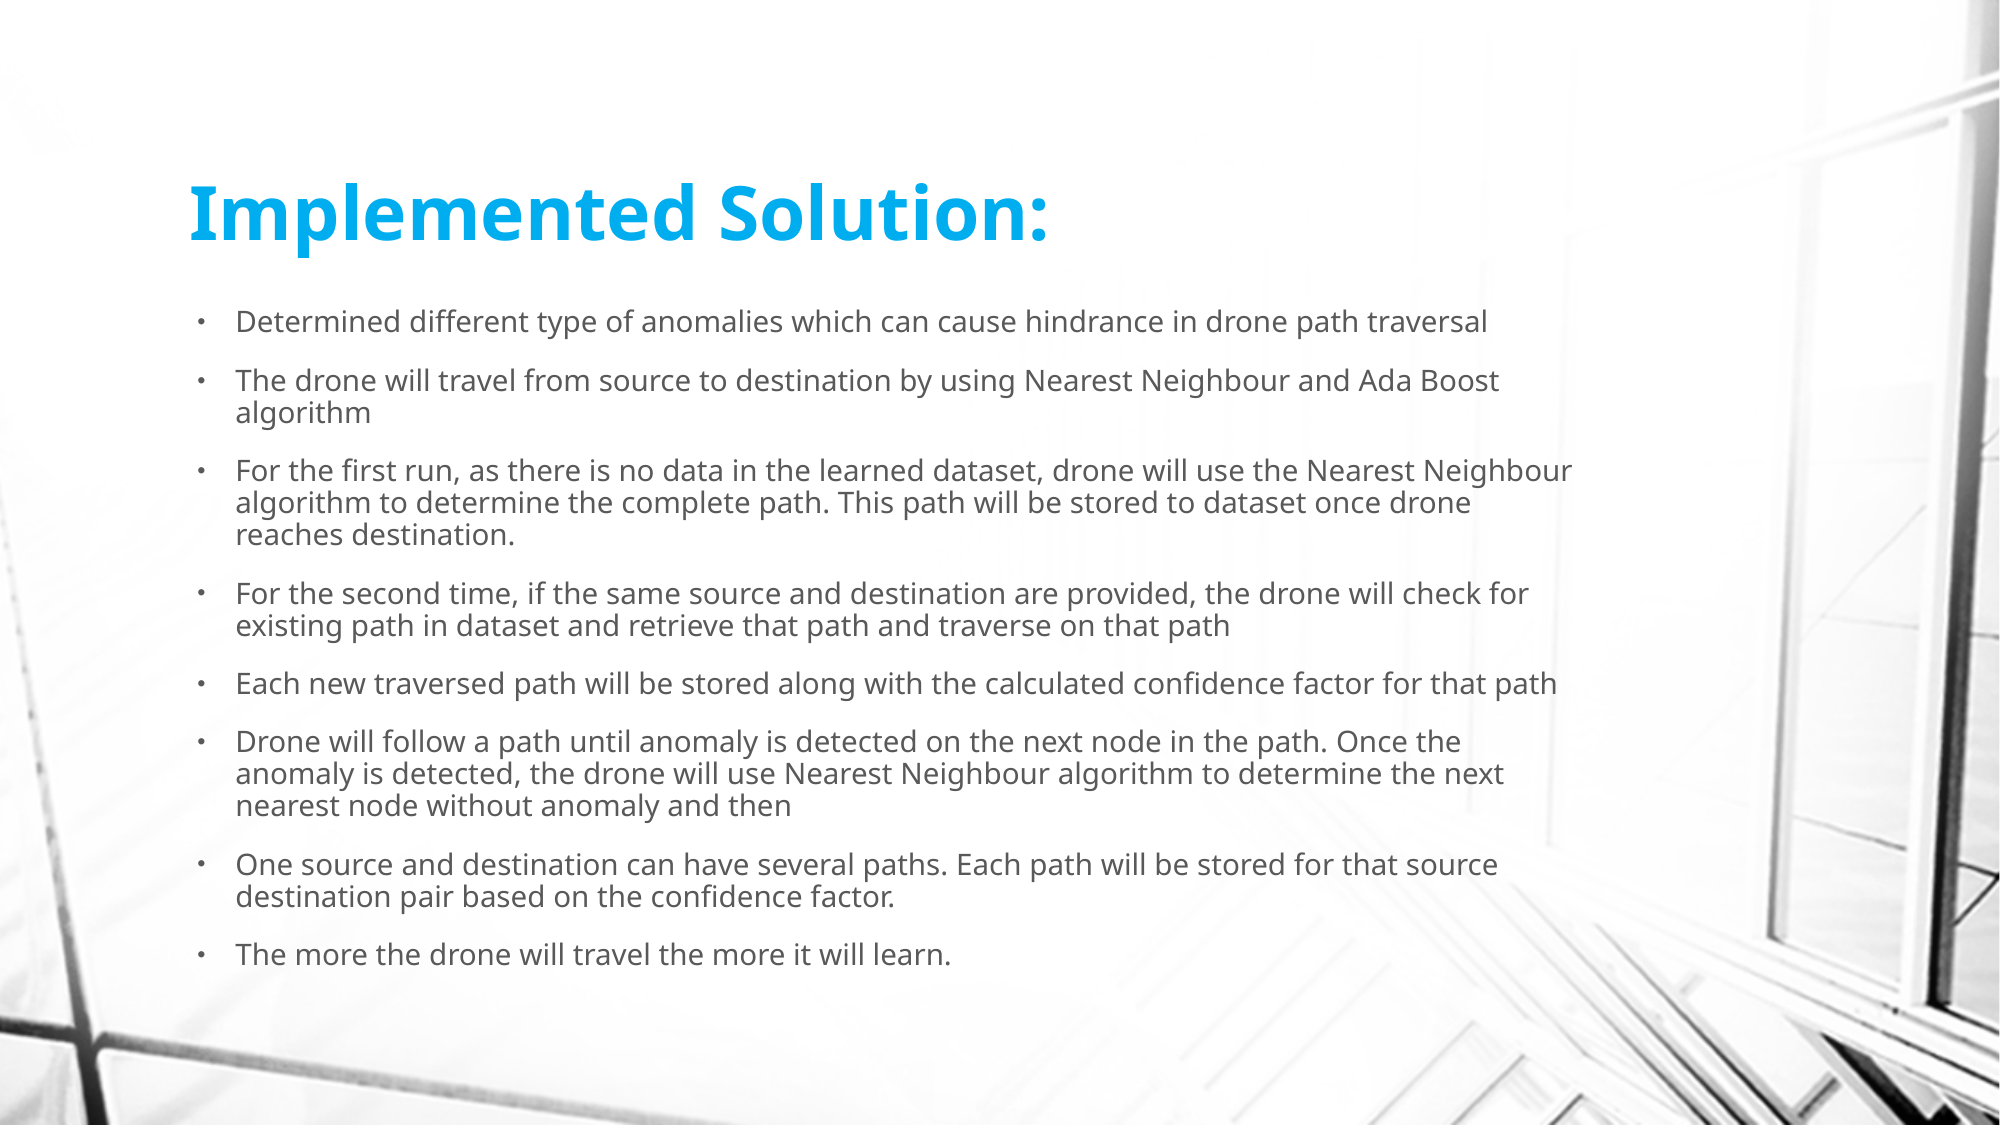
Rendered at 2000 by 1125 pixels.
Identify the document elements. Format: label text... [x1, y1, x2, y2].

title Implemented Solution: [174, 87, 1600, 263]
picture [0, 0, 2000, 1125]
list Determined different type of anomalies which can cause hindrance in drone path traversal The drone will travel from source to destination by using Nearest Neighbour and Ada Boost algorithm For the first run, as there is no data in the learned dataset, drone will use the Nearest Neighbour algorithm to determine the complete path. This path will be stored to dataset once drone reaches destination. For the second time, if the same source and destination are provided, the drone will check for existing path in dataset and retrieve that path and traverse on that path Each new traversed path will be stored along with the calculated confidence factor for that path Drone will follow a path until anomaly is detected on the next node in the path. Once the anomaly is detected, the drone will use Nearest Neighbour algorithm to determine the next nearest node without anomaly and then One source and destination can have several paths. Each path will be stored for that source destination pair based on the confidence factor. The more the drone will travel the more it will learn. [174, 299, 1600, 988]
